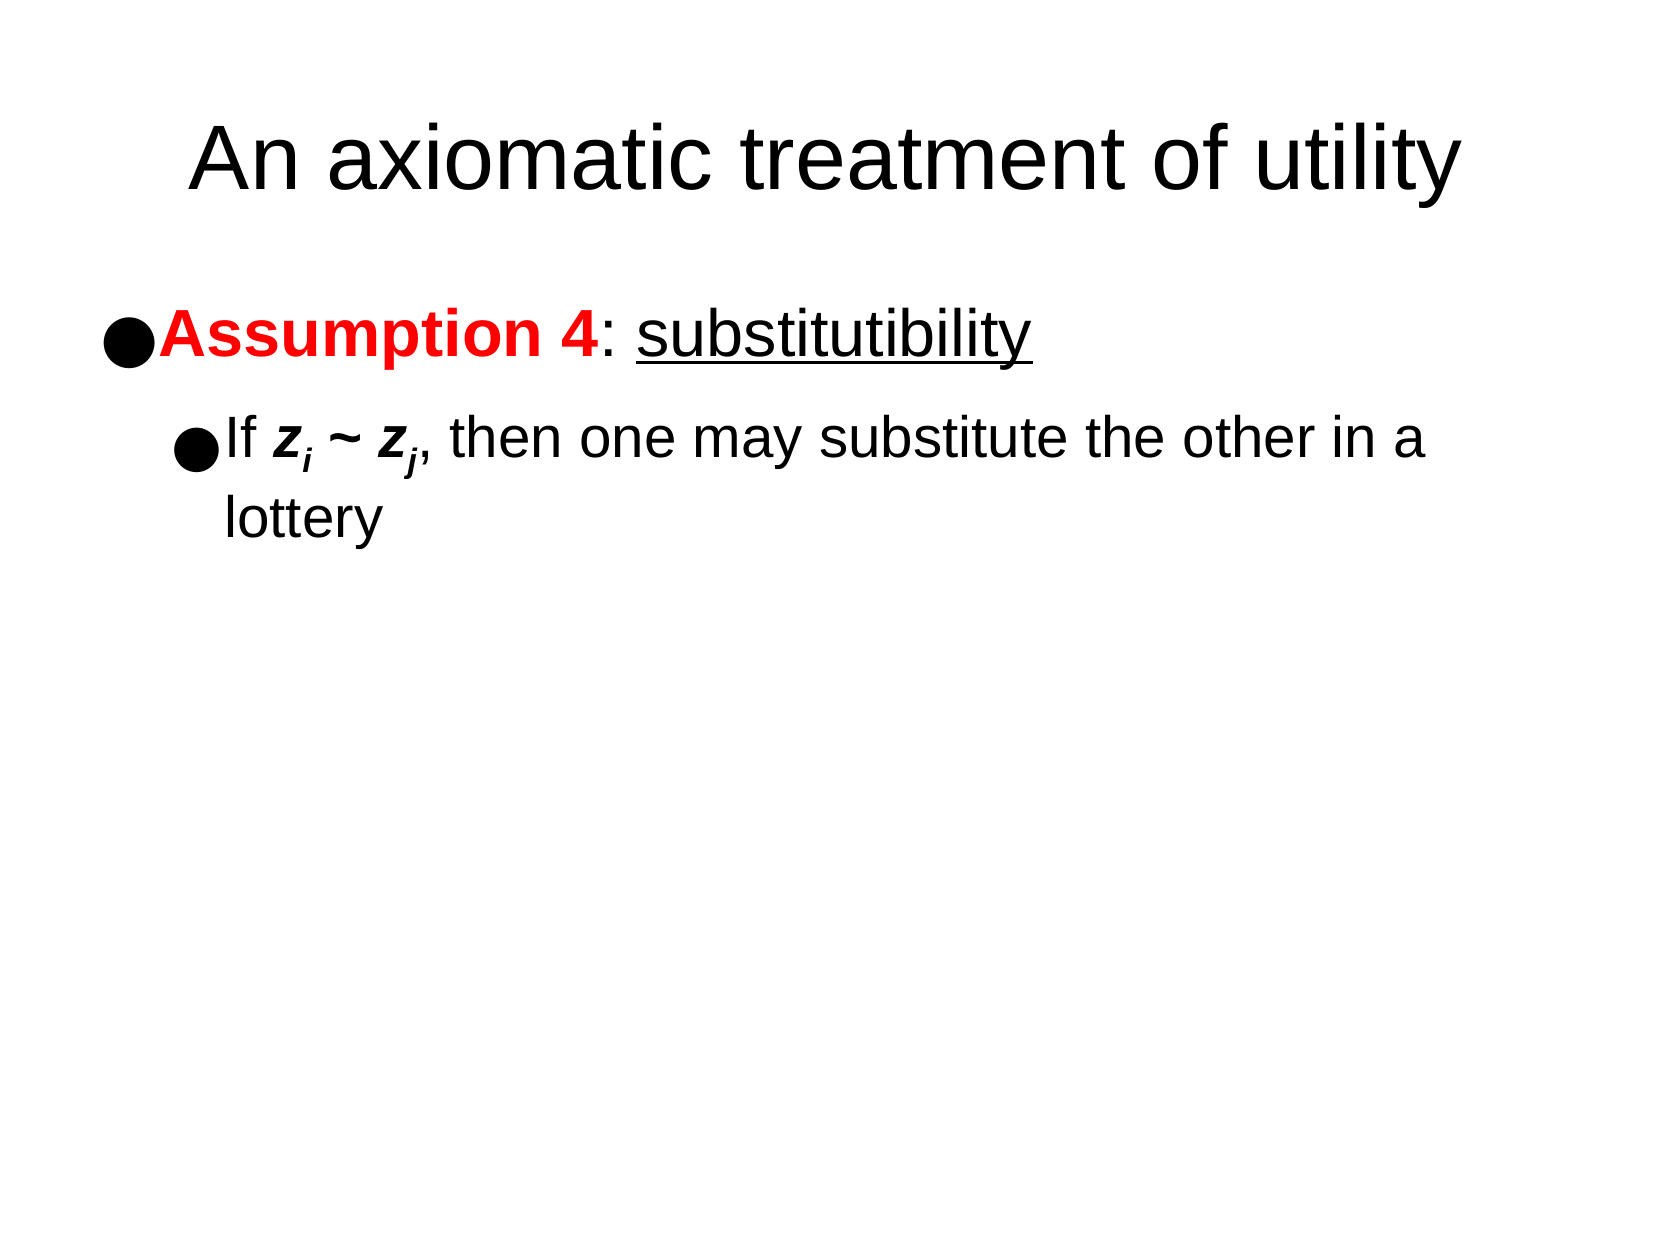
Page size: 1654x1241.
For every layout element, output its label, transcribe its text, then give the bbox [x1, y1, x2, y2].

text_box Assumption 4: substitutibility If zi ~ zj, then one may substitute the other in a lottery [82, 290, 1571, 1010]
text_box An axiomatic treatment of utility [82, 49, 1571, 257]
